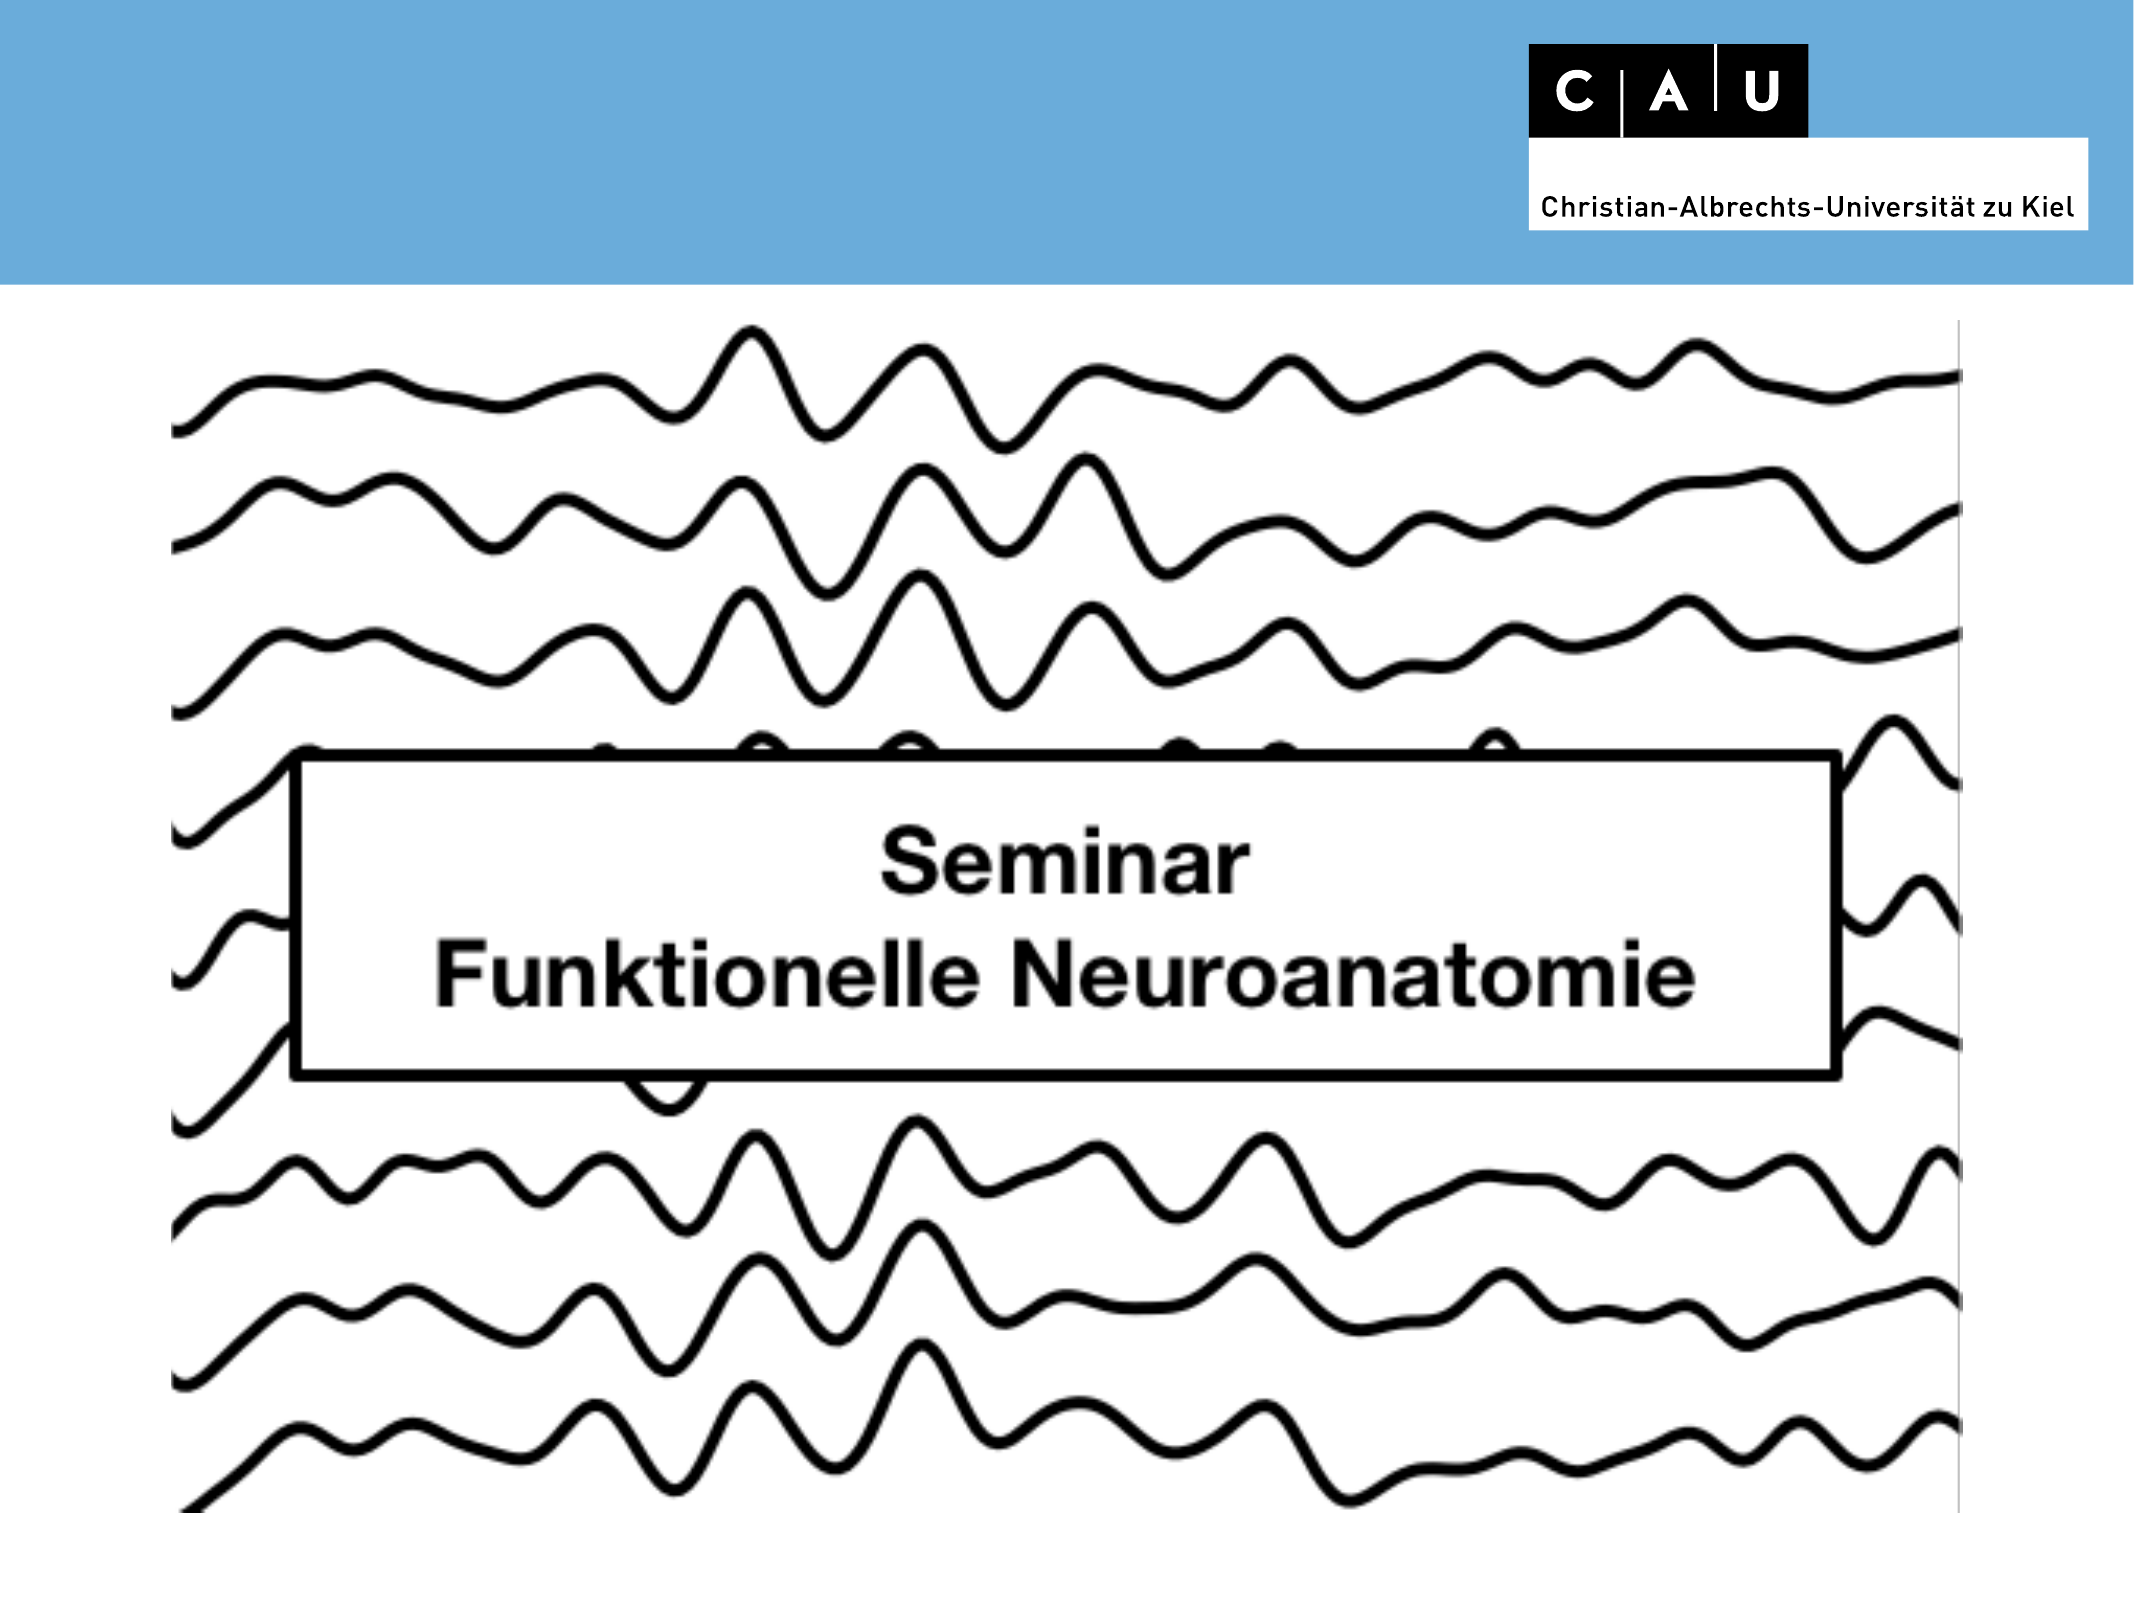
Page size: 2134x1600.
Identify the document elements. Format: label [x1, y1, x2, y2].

picture [171, 319, 1964, 1513]
